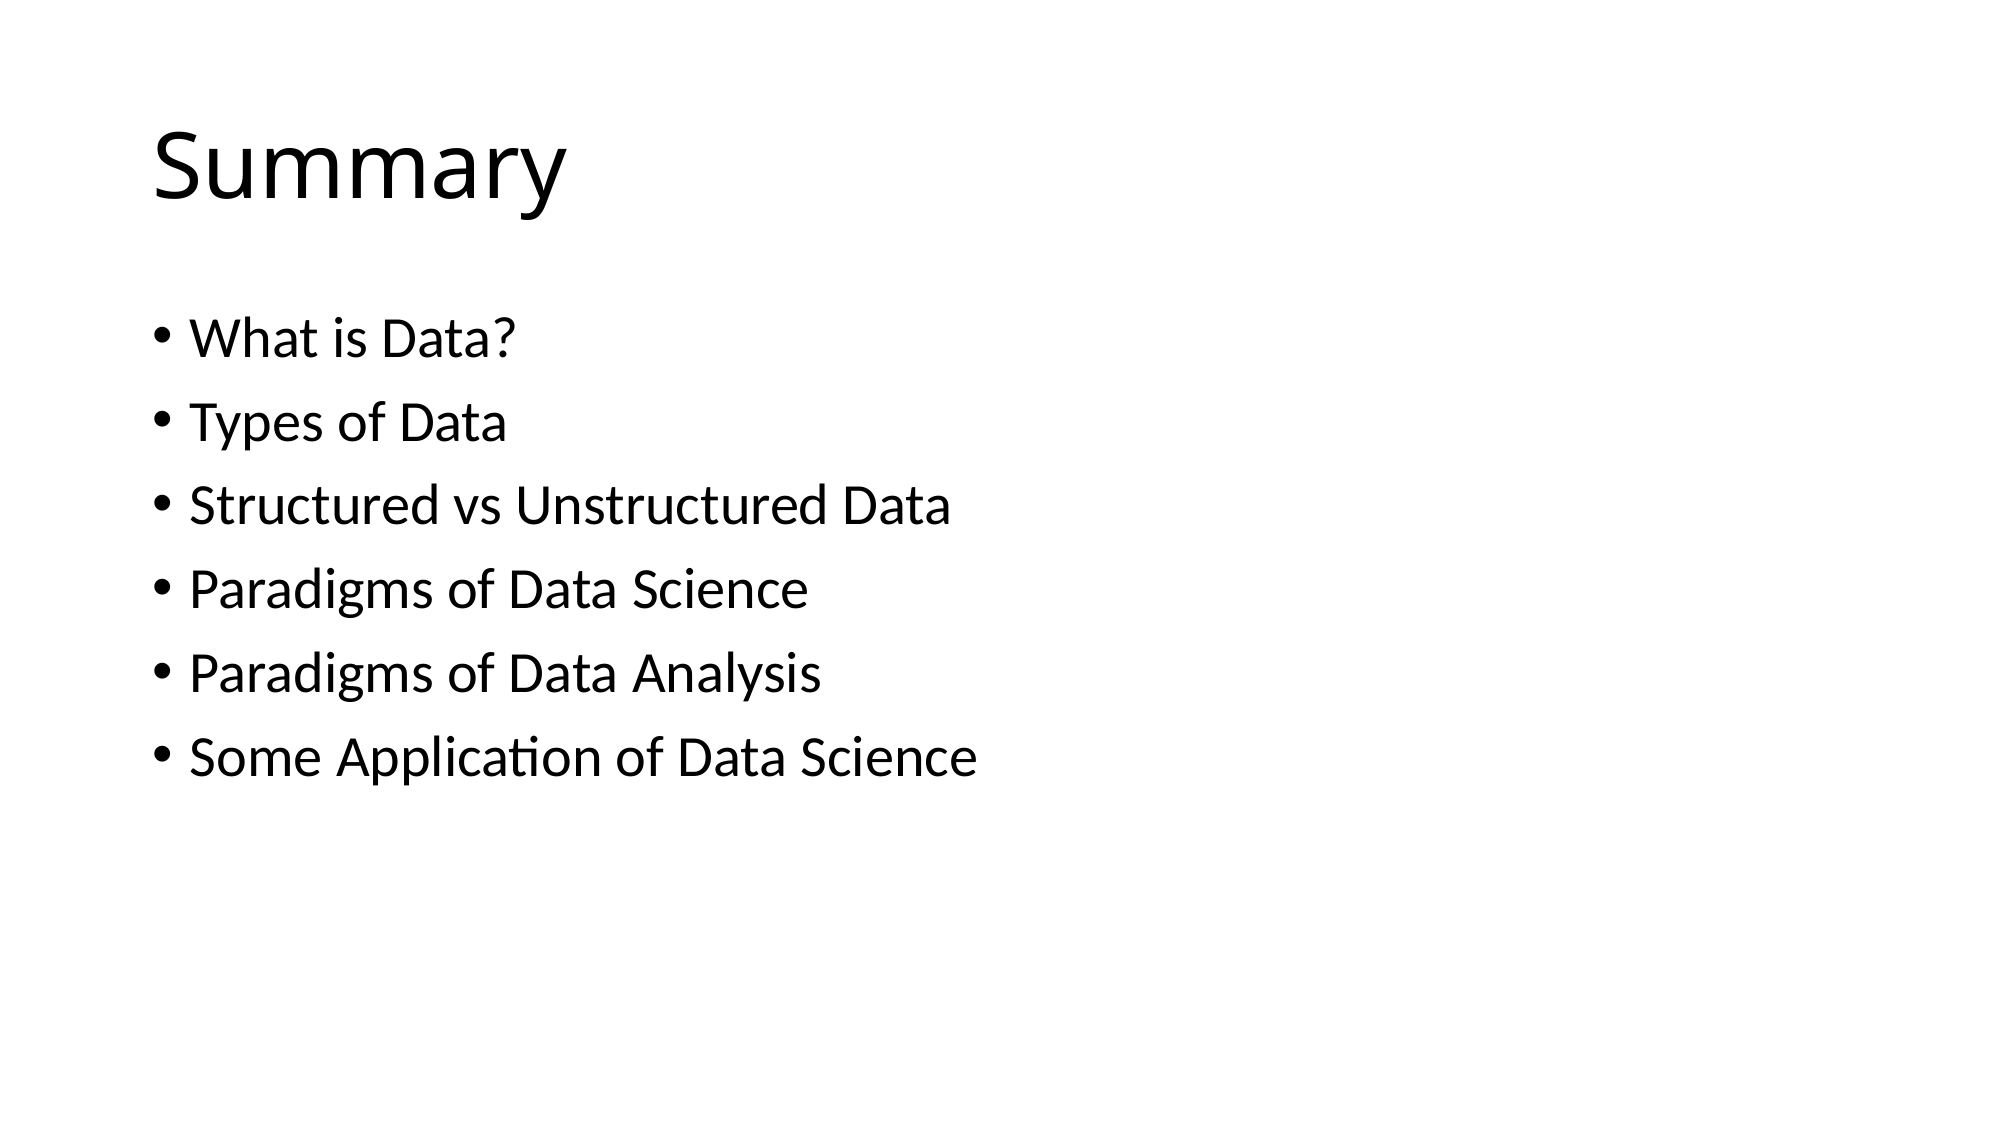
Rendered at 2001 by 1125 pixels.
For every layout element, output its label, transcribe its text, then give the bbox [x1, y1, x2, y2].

list What is Data? Types of Data Structured vs Unstructured Data Paradigms of Data Science Paradigms of Data Analysis Some Application of Data Science [137, 299, 1863, 846]
title Summary [137, 59, 1863, 278]
